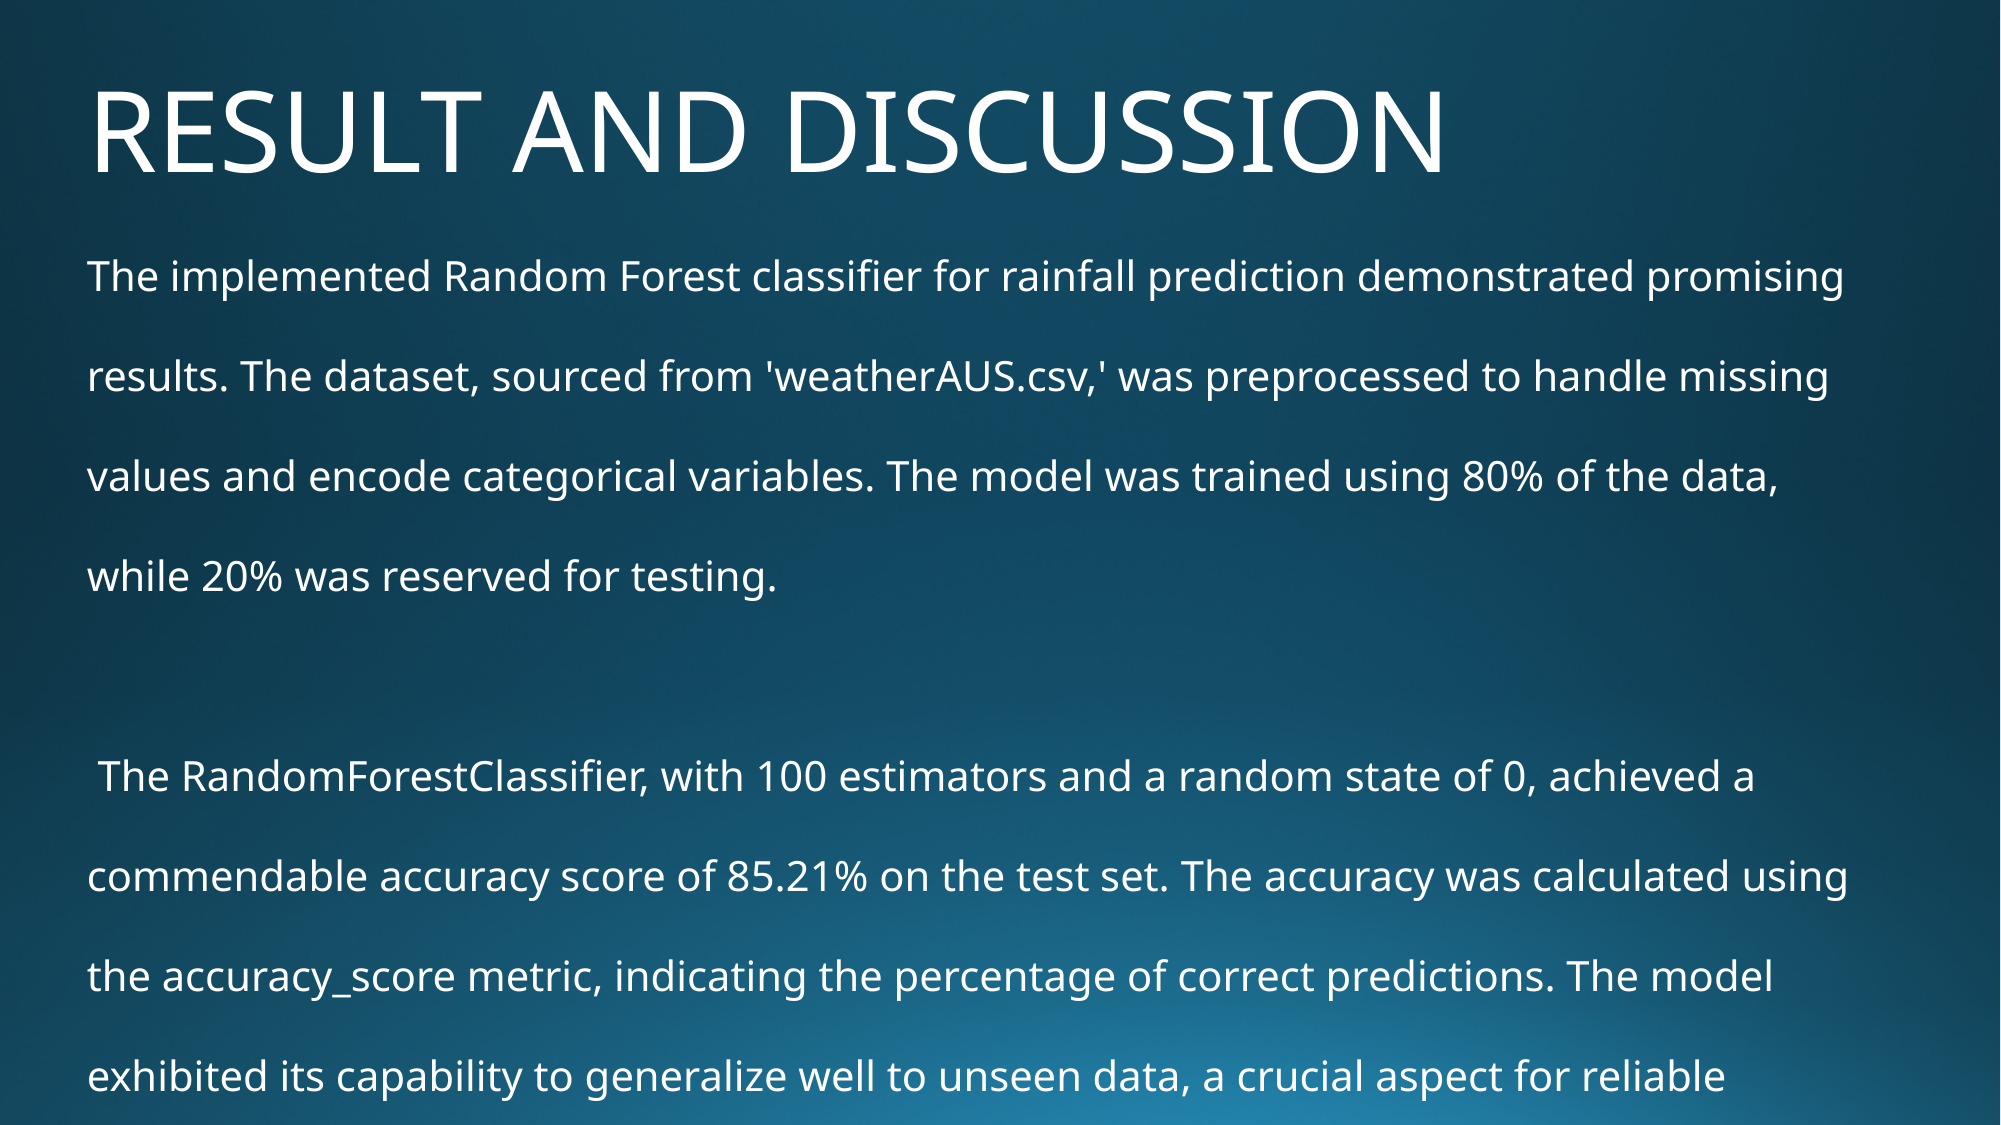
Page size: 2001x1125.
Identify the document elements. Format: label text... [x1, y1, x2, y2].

title RESULT AND DISCUSSION [72, 27, 1798, 192]
picture [0, 0, 2001, 1125]
text_box The implemented Random Forest classifier for rainfall prediction demonstrated promising results. The dataset, sourced from 'weatherAUS.csv,' was preprocessed to handle missing values and encode categorical variables. The model was trained using 80% of the data, while 20% was reserved for testing. The RandomForestClassifier, with 100 estimators and a random state of 0, achieved a commendable accuracy score of 85.21% on the test set. The accuracy was calculated using the accuracy_score metric, indicating the percentage of correct predictions. The model exhibited its capability to generalize well to unseen data, a crucial aspect for reliable predictions in real-world scenarios. [72, 192, 1892, 1125]
